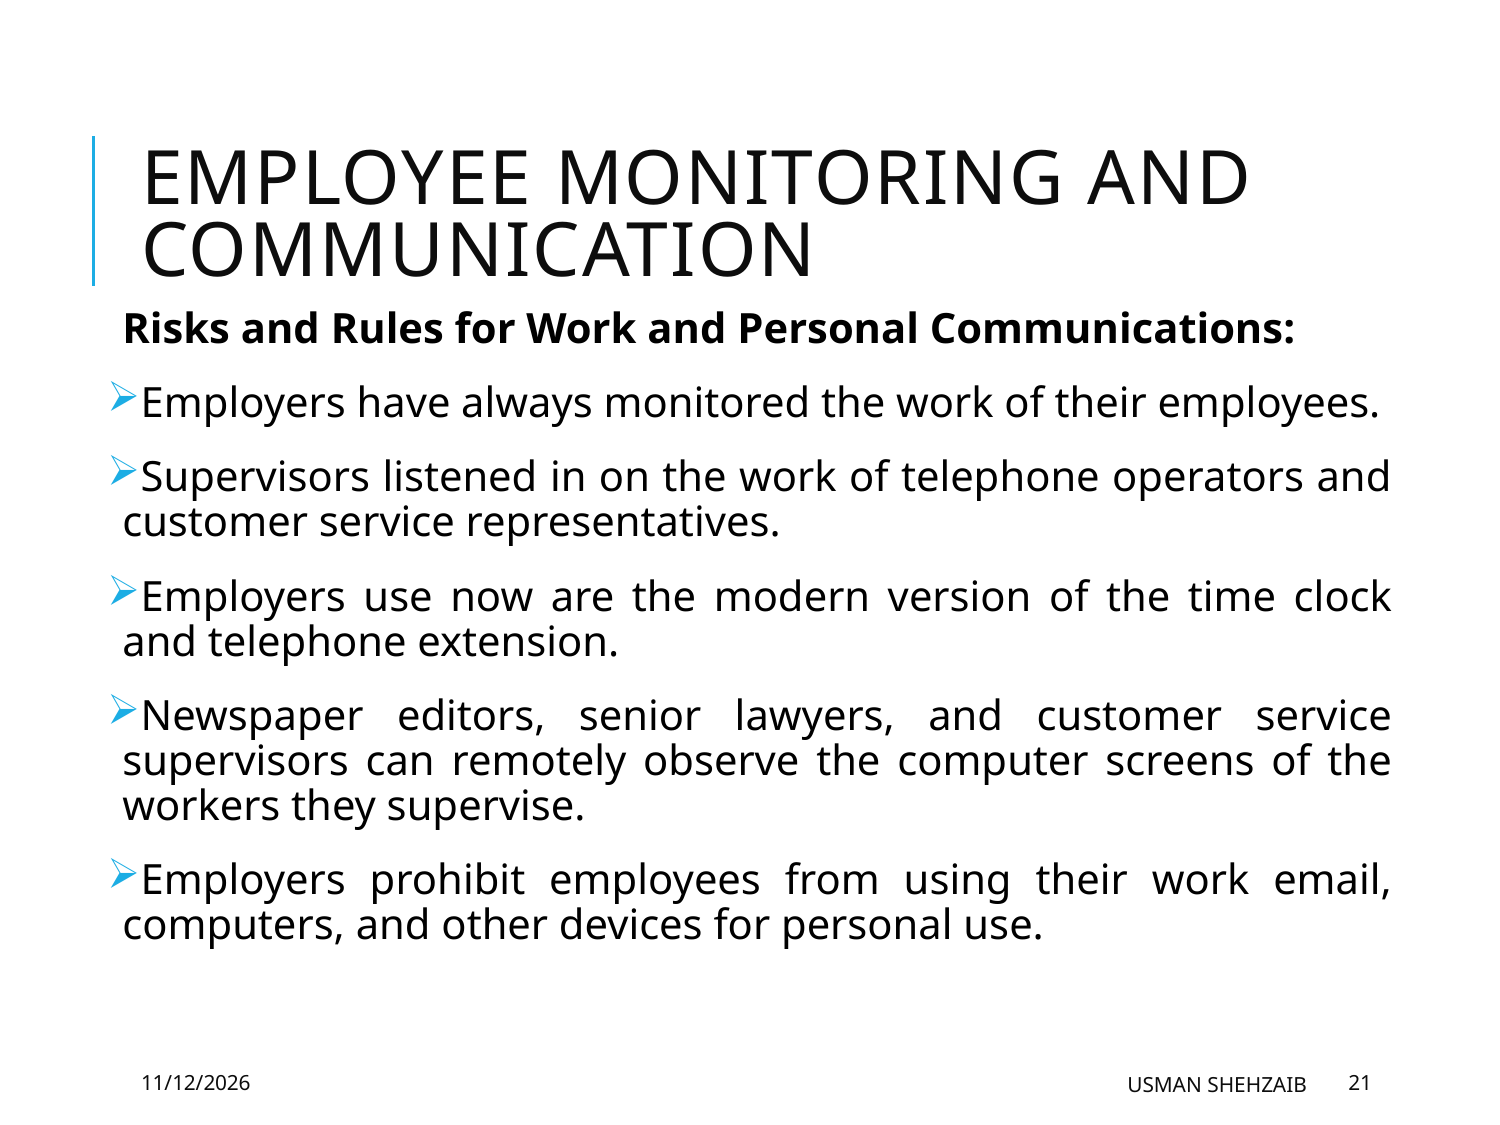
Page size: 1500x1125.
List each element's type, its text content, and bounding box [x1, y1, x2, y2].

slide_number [126, 1061, 392, 1107]
title Employee Monitoring and communication [126, 96, 1322, 342]
slide_number 21 [1333, 1061, 1454, 1107]
footer Usman Shehzaib [595, 1061, 1322, 1107]
list Risks and Rules for Work and Personal Communications: Employers have always monitored the work of their employees. Supervisors listened in on the work of telephone operators and customer service representatives. Employers use now are the modern version of the time clock and telephone extension. Newspaper editors, senior lawyers, and customer service supervisors can remotely observe the computer screens of the workers they supervise. Employers prohibit employees from using their work email, computers, and other devices for personal use. [99, 299, 1400, 1035]
